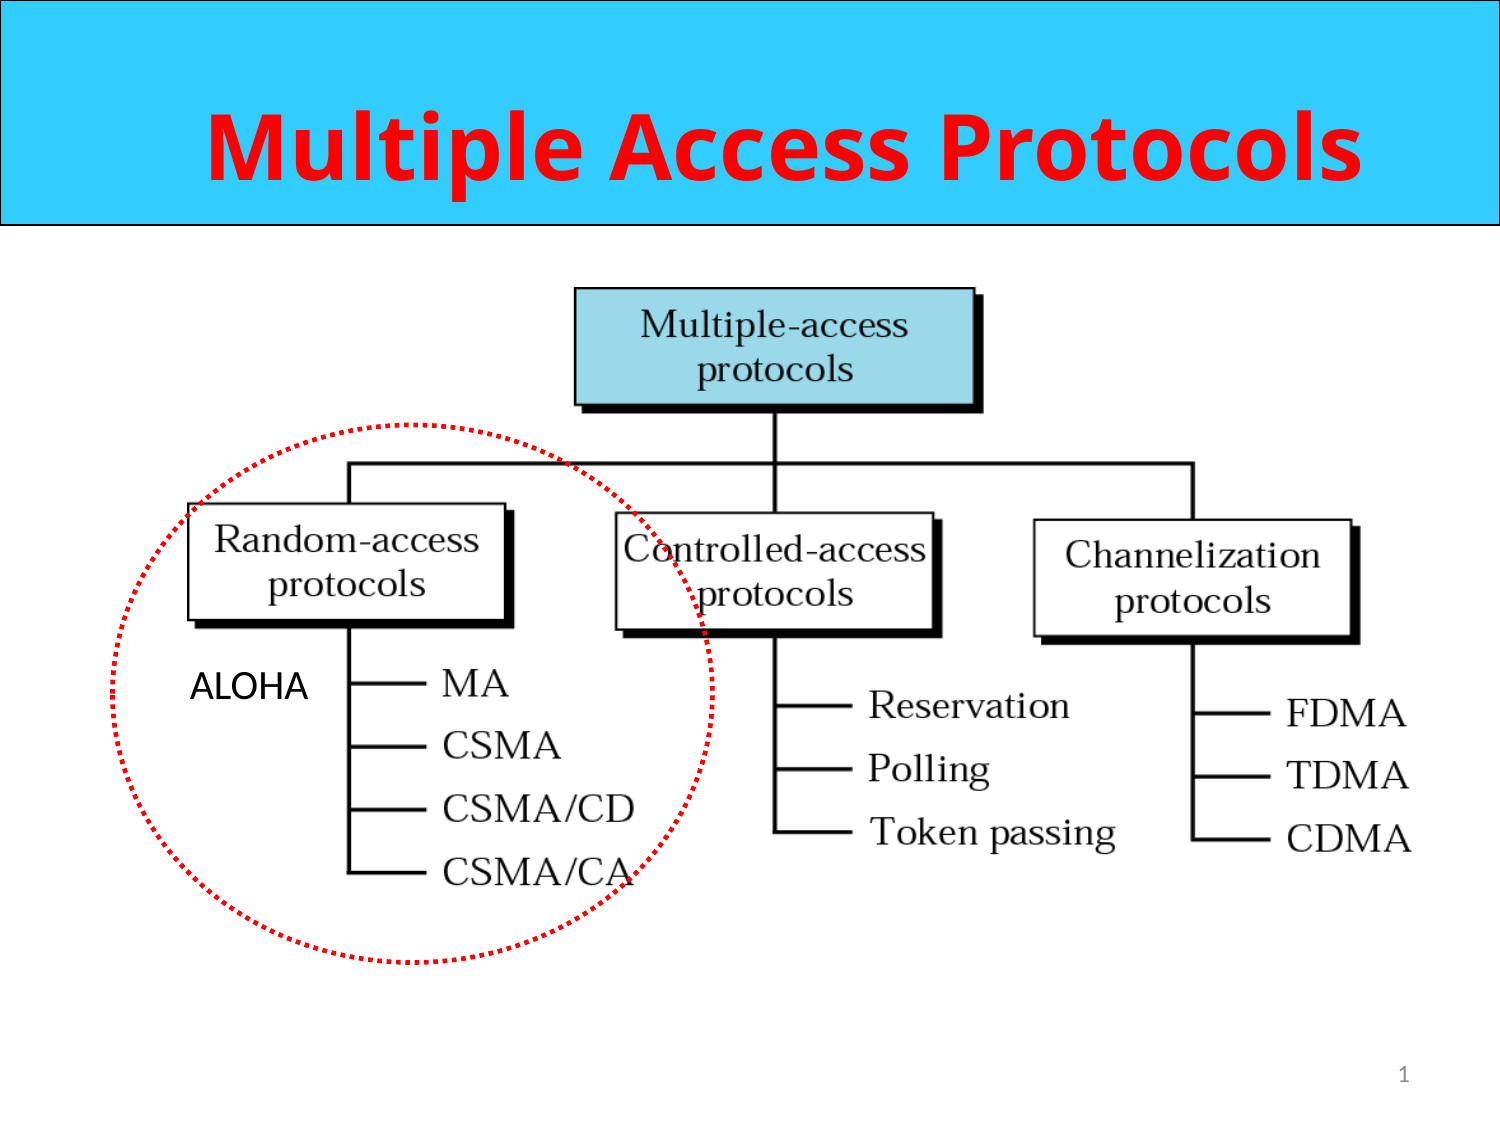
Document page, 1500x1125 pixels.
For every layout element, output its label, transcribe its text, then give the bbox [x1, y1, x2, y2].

title Multiple Access Protocols [125, 37, 1444, 250]
slide_number 1 [1074, 1042, 1425, 1103]
text_box [225, 904, 600, 963]
text_box [0, 0, 1500, 225]
picture [187, 287, 1413, 896]
text_box [112, 521, 182, 866]
